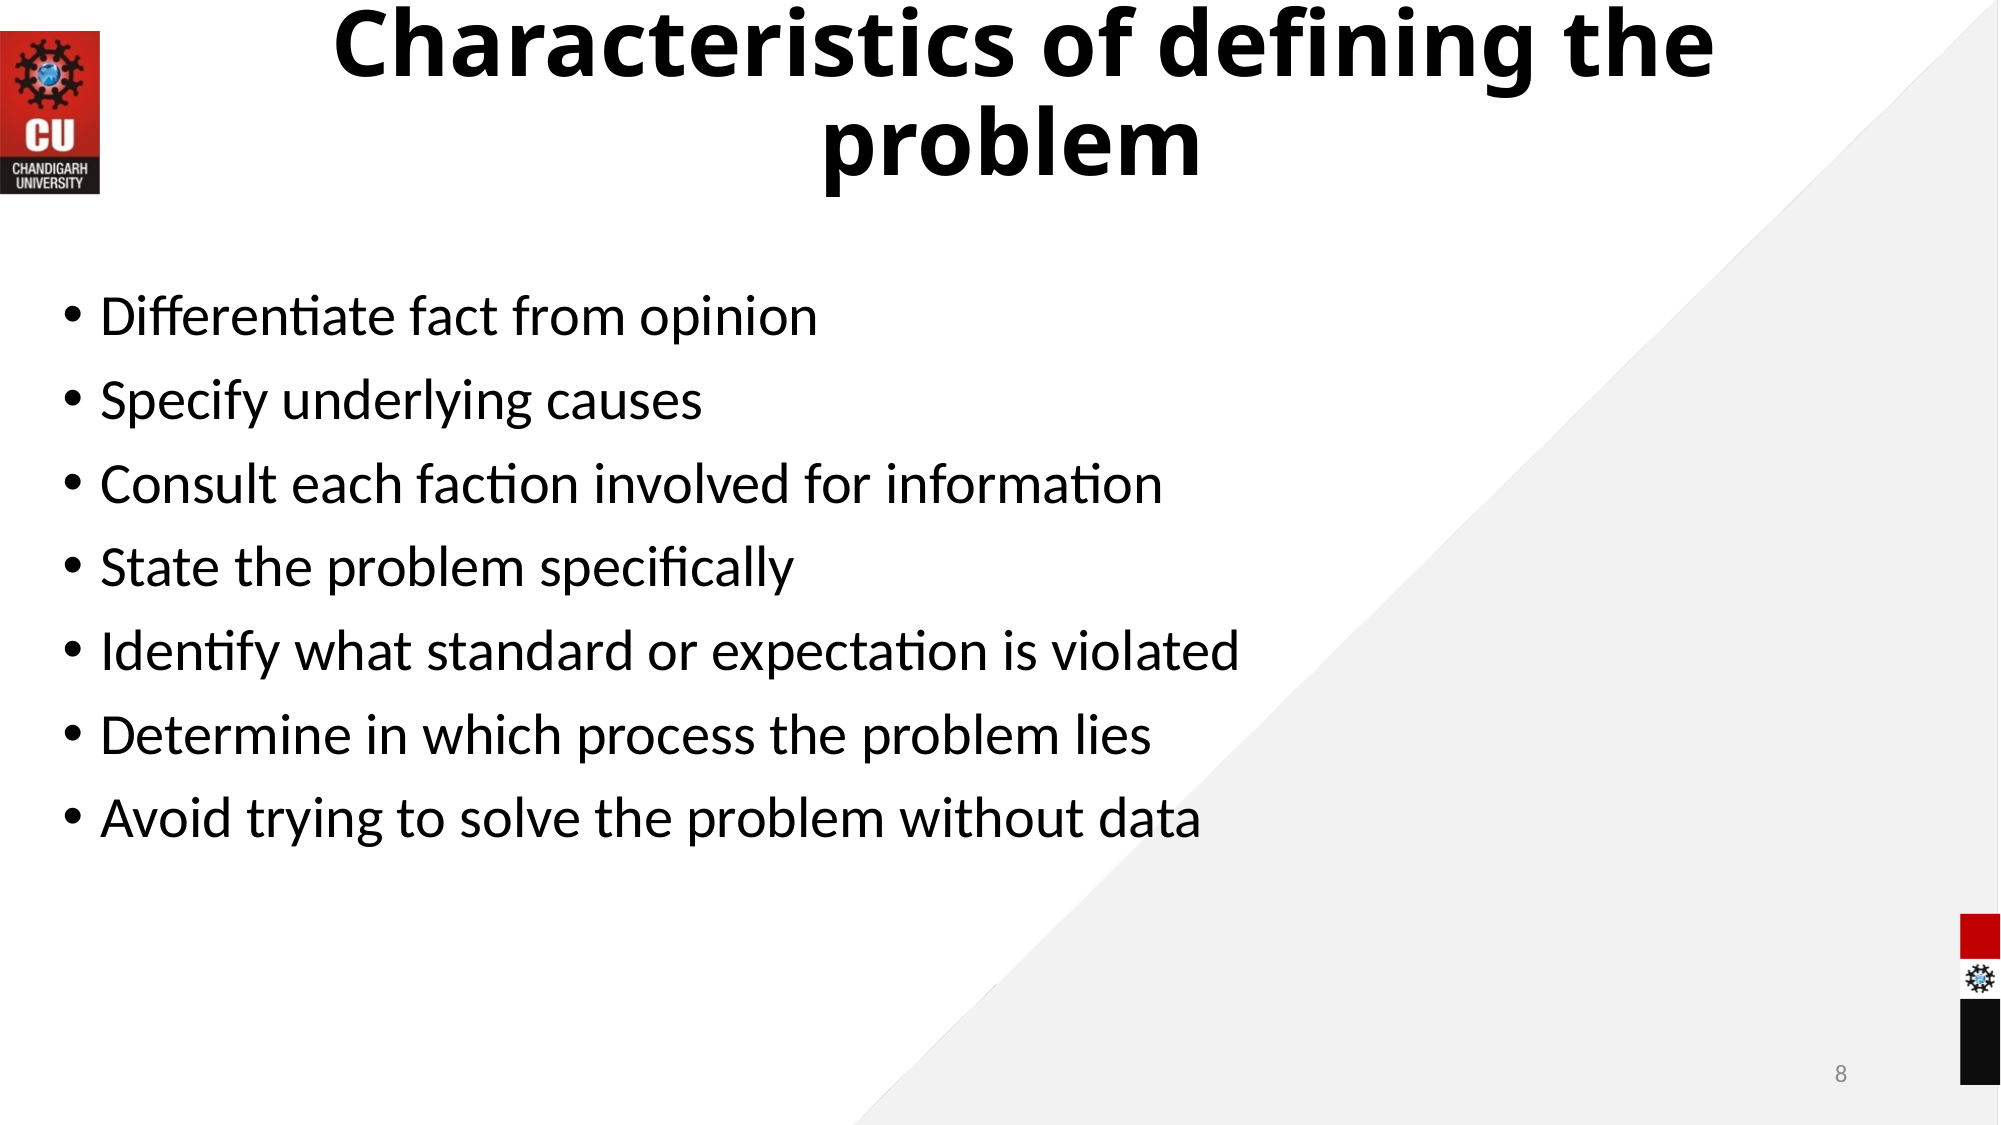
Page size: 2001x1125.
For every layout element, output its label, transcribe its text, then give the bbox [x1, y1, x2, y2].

picture [0, 0, 2001, 1125]
slide_number 8 [1412, 1042, 1863, 1103]
list Differentiate fact from opinion Specify underlying causes Consult each faction involved for information State the problem specifically Identify what standard or expectation is violated Determine in which process the problem lies Avoid trying to solve the problem without data [47, 187, 1773, 1125]
title Characteristics of defining the problem [150, 42, 1875, 261]
